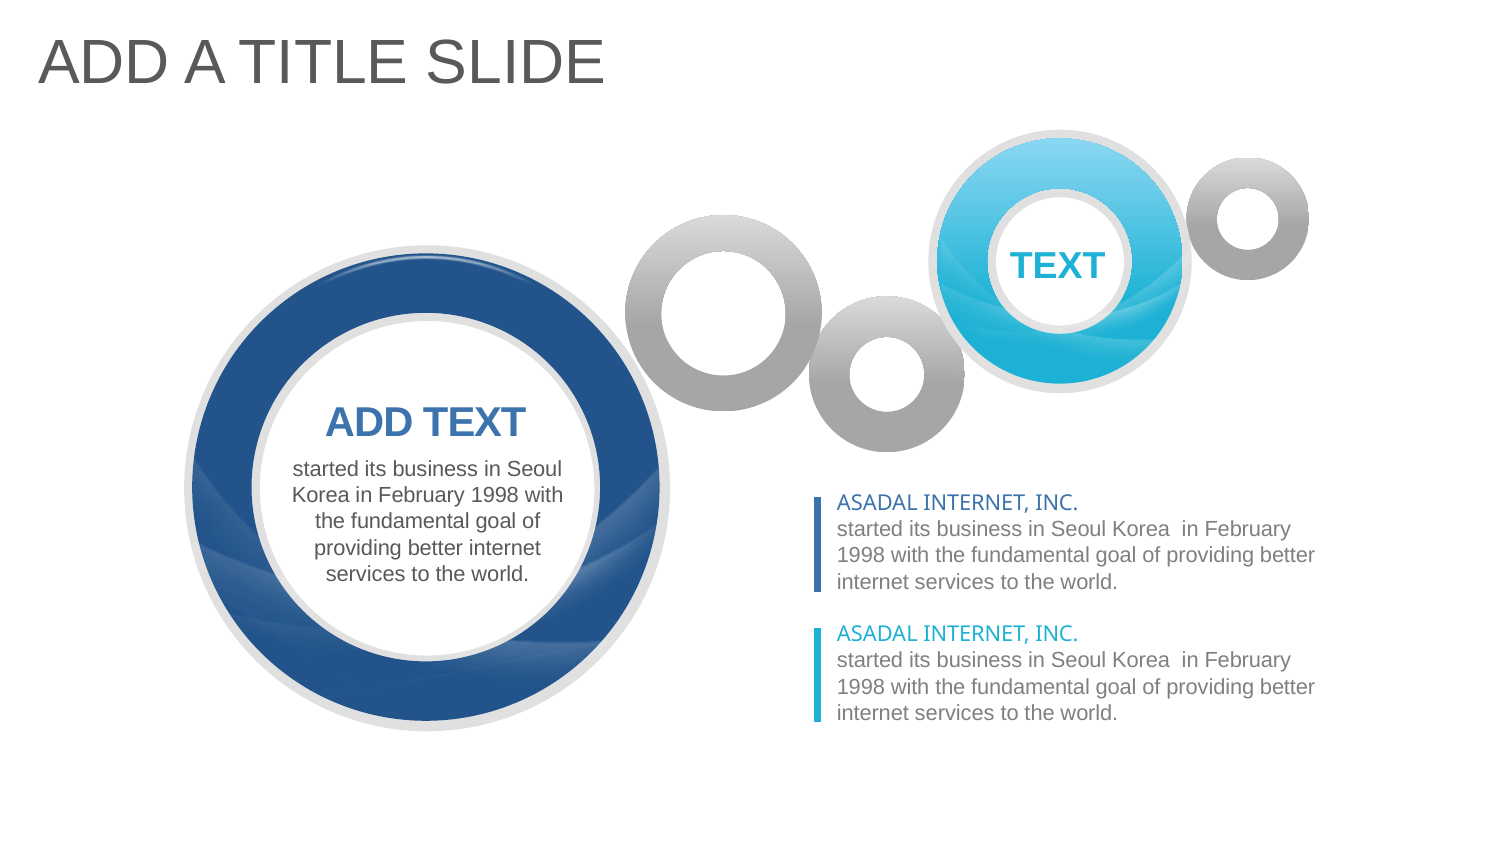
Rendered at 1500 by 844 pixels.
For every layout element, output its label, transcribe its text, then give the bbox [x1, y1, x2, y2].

text_box [1198, 155, 1312, 283]
text_box [651, 212, 824, 414]
title ADD A TITLE SLIDE [22, 4, 1342, 113]
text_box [259, 377, 596, 596]
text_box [183, 245, 671, 732]
text_box [806, 294, 962, 455]
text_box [816, 612, 1337, 734]
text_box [816, 480, 1337, 603]
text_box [928, 129, 1194, 394]
